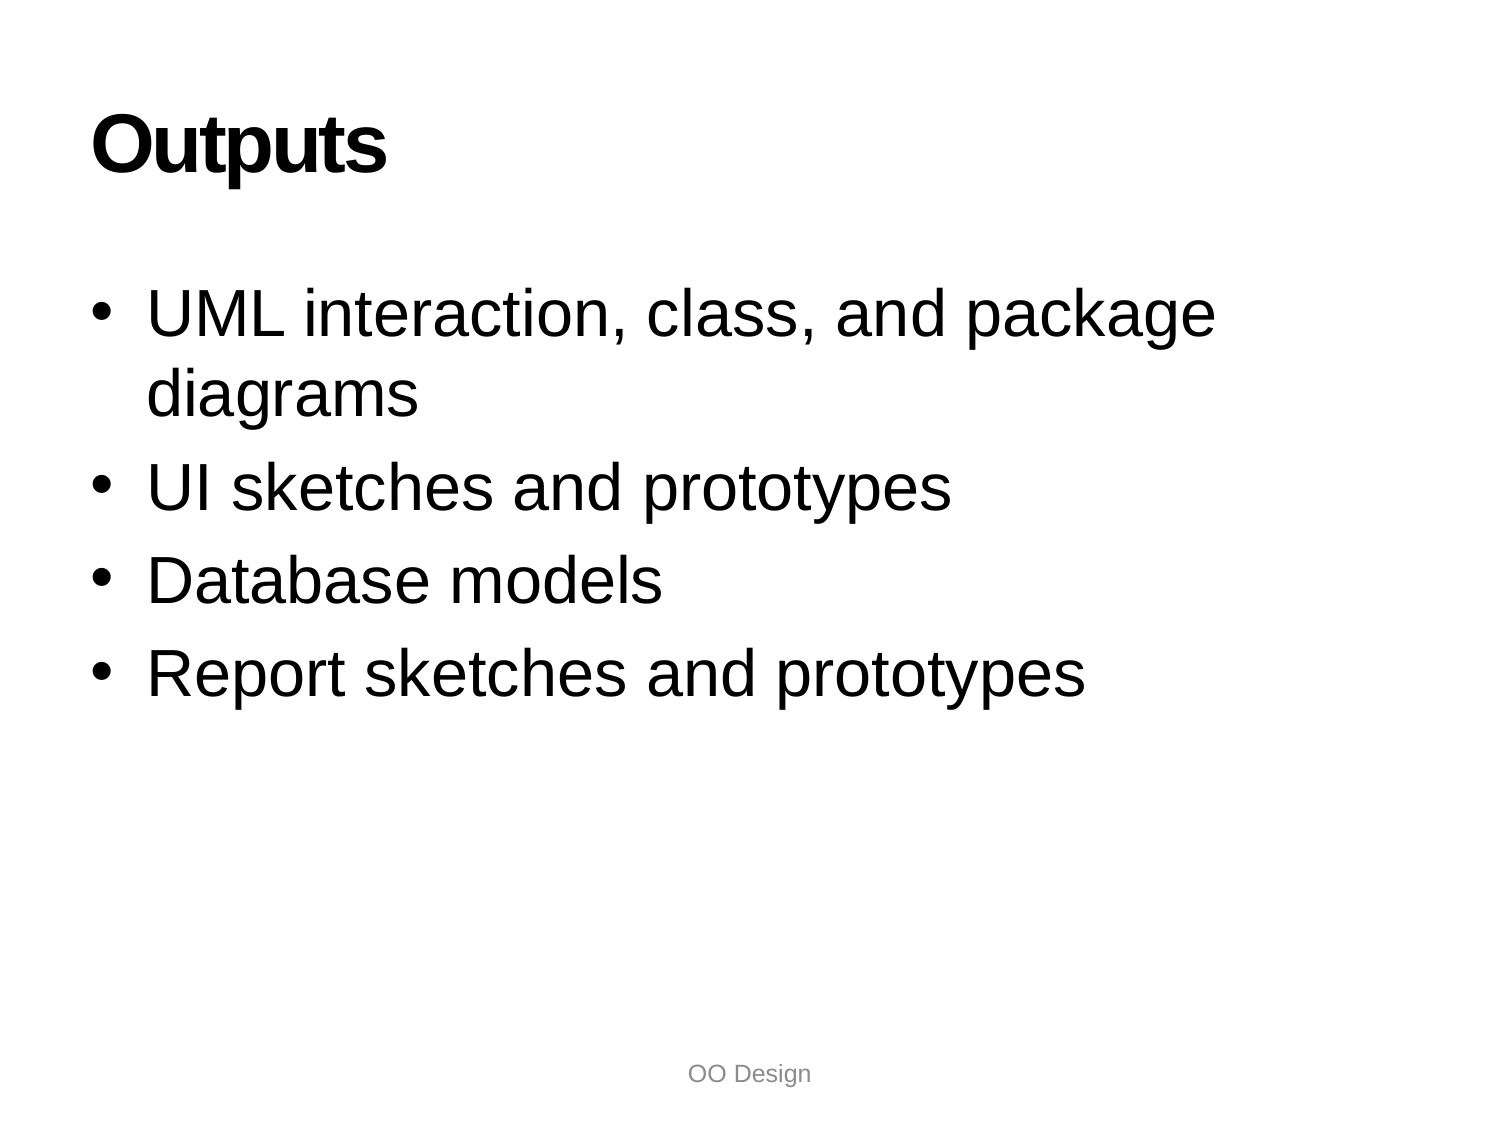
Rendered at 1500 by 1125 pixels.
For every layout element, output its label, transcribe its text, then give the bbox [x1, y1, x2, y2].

footer OO Design [512, 1042, 988, 1103]
list UML interaction, class, and package diagrams UI sketches and prototypes Database models Report sketches and prototypes [75, 262, 1425, 1005]
title Outputs [75, 45, 1425, 233]
